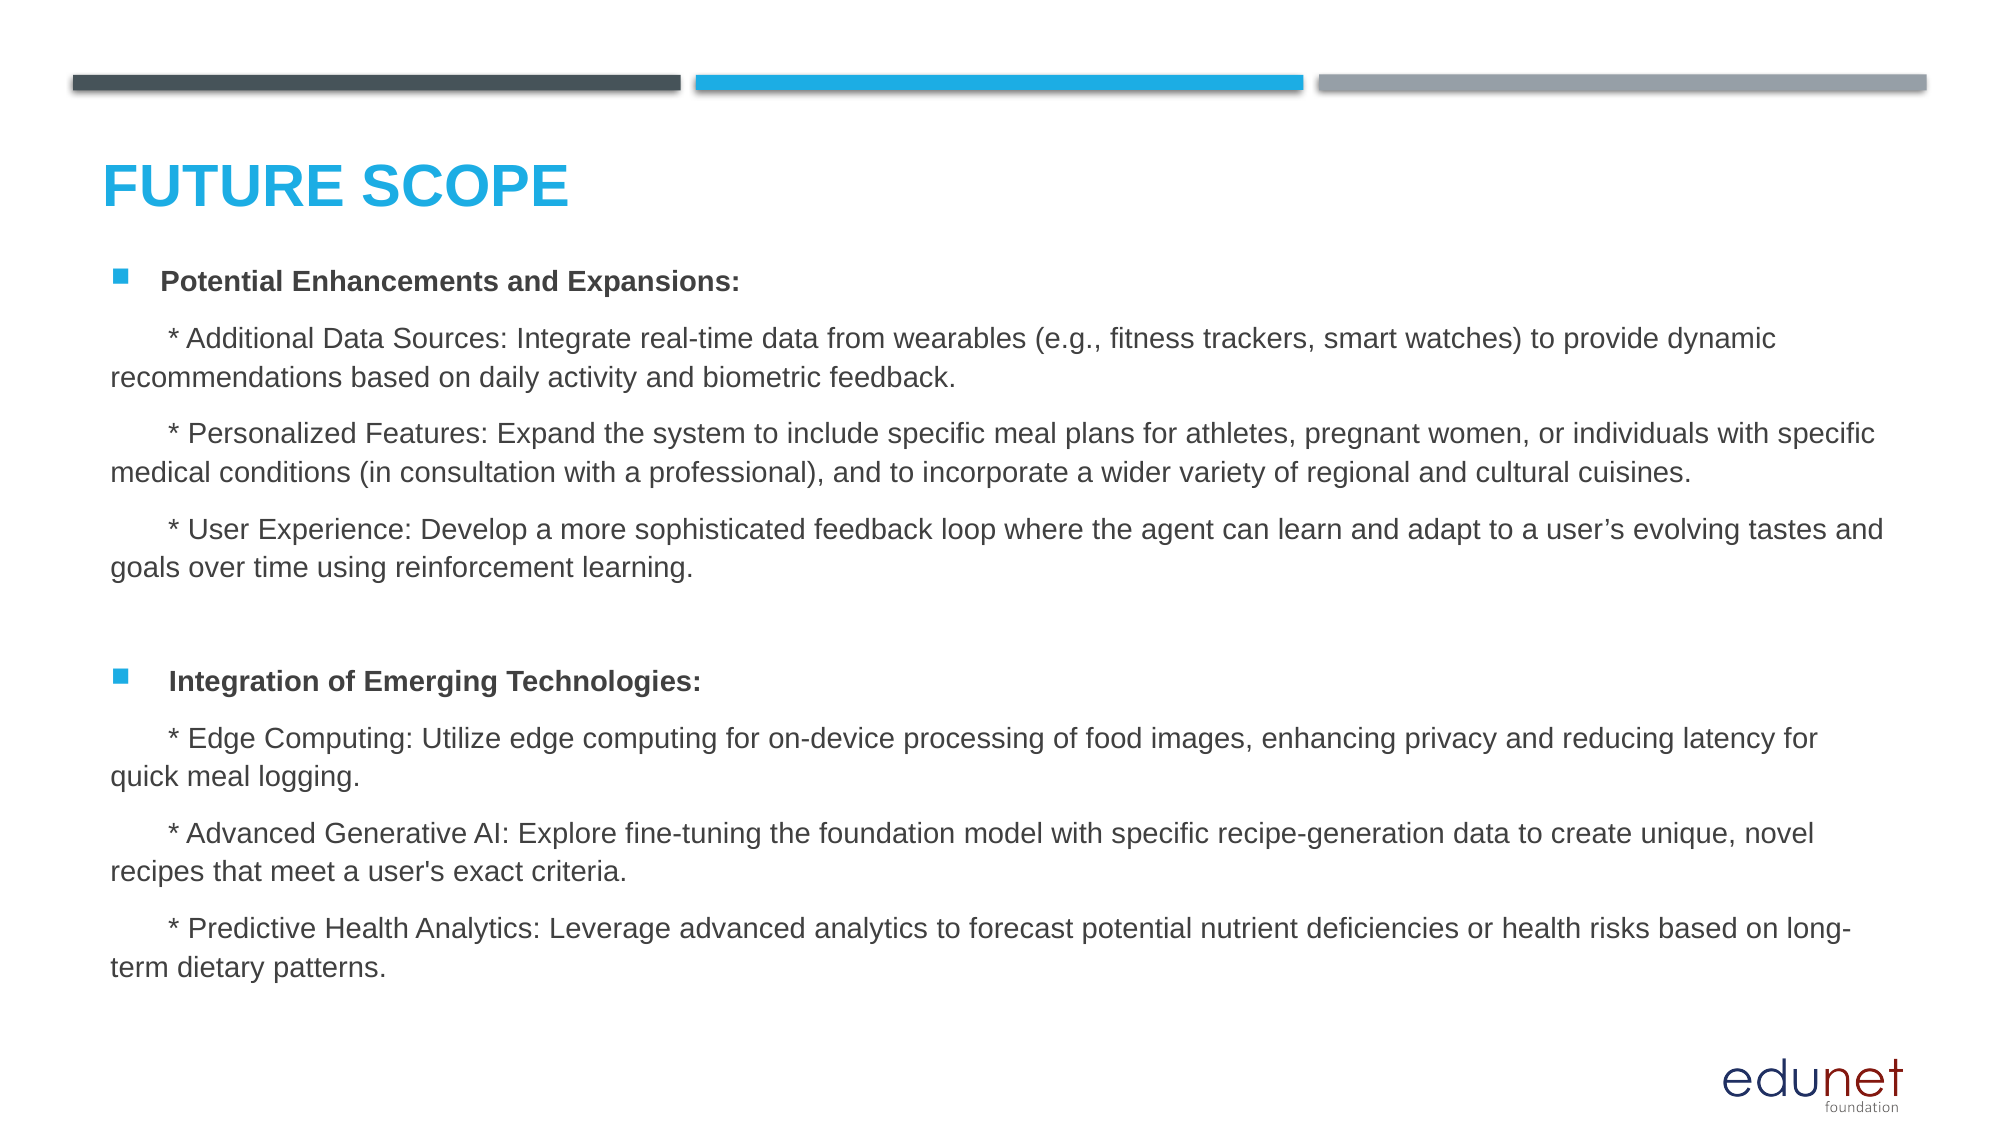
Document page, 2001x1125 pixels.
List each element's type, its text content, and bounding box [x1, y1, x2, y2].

text_box Future scope [87, 138, 1898, 226]
list Potential Enhancements and Expansions: * Additional Data Sources: Integrate real-time data from wearables (e.g., fitness trackers, smart watches) to provide dynamic recommendations based on daily activity and biometric feedback. * Personalized Features: Expand the system to include specific meal plans for athletes, pregnant women, or individuals with specific medical conditions (in consultation with a professional), and to incorporate a wider variety of regional and cultural cuisines. * User Experience: Develop a more sophisticated feedback loop where the agent can learn and adapt to a user’s evolving tastes and goals over time using reinforcement learning. Integration of Emerging Technologies: * Edge Computing: Utilize edge computing for on-device processing of food images, enhancing privacy and reducing latency for quick meal logging. * Advanced Generative AI: Explore fine-tuning the foundation model with specific recipe-generation data to create unique, novel recipes that meet a user's exact criteria. * Predictive Health Analytics: Leverage advanced analytics to forecast potential nutrient deficiencies or health risks based on long-term dietary patterns. [95, 213, 1905, 1125]
